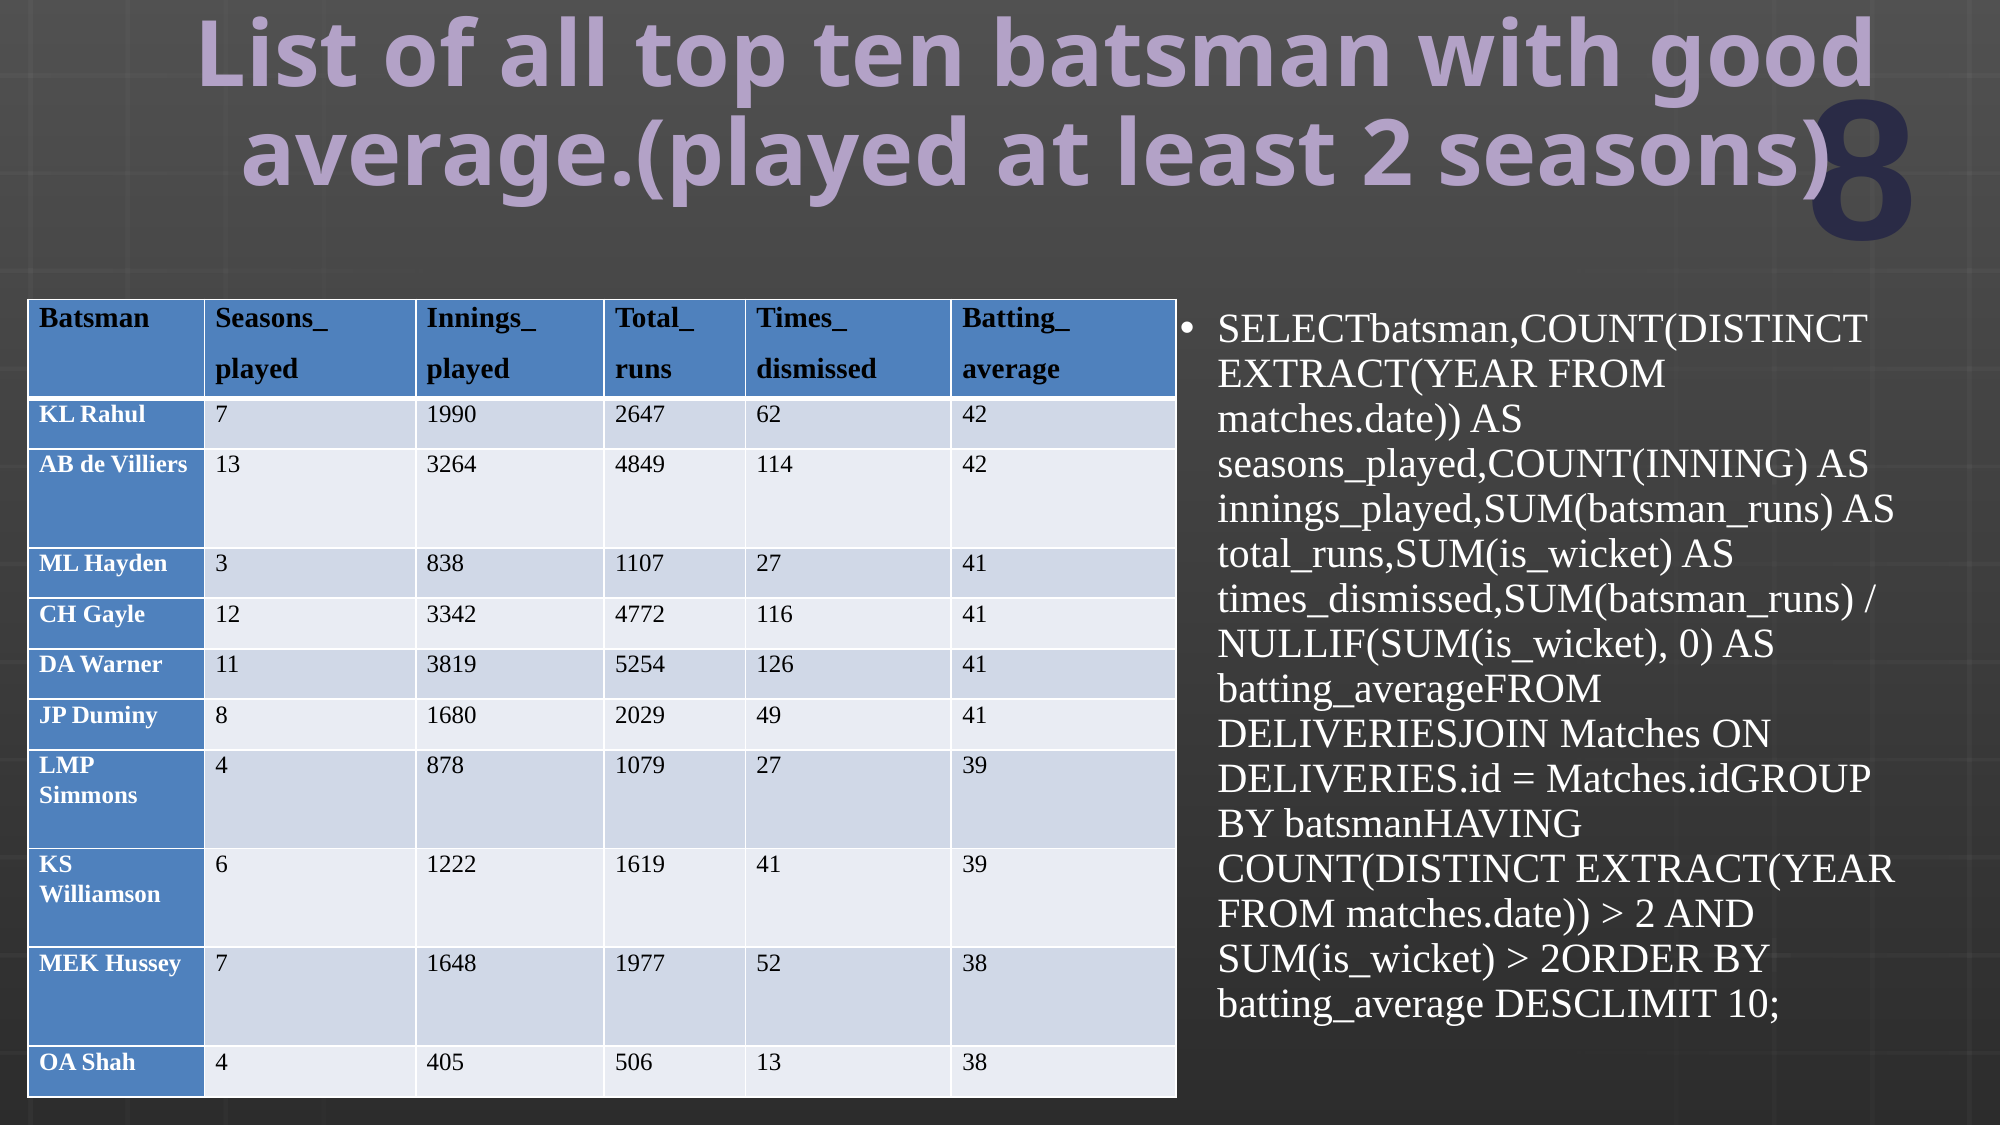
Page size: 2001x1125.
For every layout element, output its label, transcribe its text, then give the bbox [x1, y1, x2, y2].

table_cell 39 [952, 751, 1165, 848]
table_cell ML Hayden [29, 549, 204, 597]
picture [0, 0, 2000, 1125]
table_cell 3 [205, 549, 415, 597]
title List of all top ten batsman with good average.(played at least 2 seasons) [173, 0, 1899, 269]
table_cell 13 [205, 450, 415, 547]
table_header Batting_ average [952, 300, 1165, 396]
table_cell 4772 [605, 599, 745, 648]
table_cell 39 [952, 849, 1165, 946]
table_header Seasons_ played [205, 300, 415, 396]
table_cell 13 [746, 1047, 950, 1096]
table_cell LMP Simmons [29, 751, 204, 848]
table_header Innings_ played [417, 300, 603, 396]
table_header Total_ runs [605, 300, 745, 396]
table_cell 27 [746, 751, 950, 848]
table_cell 116 [746, 599, 950, 648]
table_cell 1990 [417, 401, 603, 448]
table_cell 2647 [605, 401, 745, 448]
table_cell 11 [205, 650, 415, 698]
table_cell 42 [952, 450, 1165, 547]
table_cell 38 [952, 1047, 1175, 1096]
table_cell MEK Hussey [29, 948, 204, 1045]
table_cell 1619 [605, 849, 745, 946]
table_cell 41 [952, 599, 1165, 648]
table_cell 5254 [605, 650, 745, 698]
table_header Batsman [29, 300, 204, 396]
table_header Times_ dismissed [746, 300, 950, 396]
table_cell 4 [205, 751, 415, 848]
table_cell OA Shah [29, 1047, 204, 1096]
table_cell 27 [746, 549, 950, 597]
table_cell 1079 [605, 751, 745, 848]
table_cell 405 [417, 1047, 603, 1096]
table_cell 38 [952, 948, 1175, 1045]
table_cell 41 [952, 549, 1165, 597]
table_cell JP Duminy [29, 700, 204, 749]
table_cell 6 [205, 849, 415, 946]
table_cell 506 [605, 1047, 745, 1096]
table_cell 3819 [417, 650, 603, 698]
table_cell AB de Villiers [29, 450, 204, 547]
table_cell 8 [205, 700, 415, 749]
table_cell DA Warner [29, 650, 204, 698]
table_cell 52 [746, 948, 950, 1045]
table_cell 7 [205, 401, 415, 448]
table_cell 114 [746, 450, 950, 547]
table_cell 3342 [417, 599, 603, 648]
table_cell 12 [205, 599, 415, 648]
table_cell 2029 [605, 700, 745, 749]
table_cell 1222 [417, 849, 603, 946]
table_cell 838 [417, 549, 603, 597]
table_cell 62 [746, 401, 950, 448]
table_cell 878 [417, 751, 603, 848]
table_cell CH Gayle [29, 599, 204, 648]
table_cell 41 [952, 650, 1165, 698]
table_cell 1648 [417, 948, 603, 1045]
table_cell 1107 [605, 549, 745, 597]
table_cell 126 [746, 650, 950, 698]
table_cell 41 [746, 849, 950, 946]
table_cell 49 [746, 700, 950, 749]
table_cell 4 [205, 1047, 415, 1096]
table_cell 41 [952, 700, 1165, 749]
table_cell 4849 [605, 450, 745, 547]
table_cell KL Rahul [29, 401, 204, 448]
table_cell 42 [952, 401, 1165, 448]
list SELECTbatsman,COUNT(DISTINCT EXTRACT(YEAR FROM matches.date)) AS seasons_played,COUNT(INNING) AS innings_played,SUM(batsman_runs) AS total_runs,SUM(is_wicket) AS times_dismissed,SUM(batsman_runs) / NULLIF(SUM(is_wicket), 0) AS batting_averageFROM DELIVERIESJOIN Matches ON DELIVERIES.id = Matches.idGROUP BY batsmanHAVING COUNT(DISTINCT EXTRACT(YEAR FROM matches.date)) > 2 AND SUM(is_wicket) > 2ORDER BY batting_average DESCLIMIT 10; [1165, 299, 1936, 1014]
table_cell 1680 [417, 700, 603, 749]
table_cell KS Williamson [29, 849, 204, 946]
table_cell 1977 [605, 948, 745, 1045]
table_cell 7 [205, 948, 415, 1045]
table_cell 3264 [417, 450, 603, 547]
